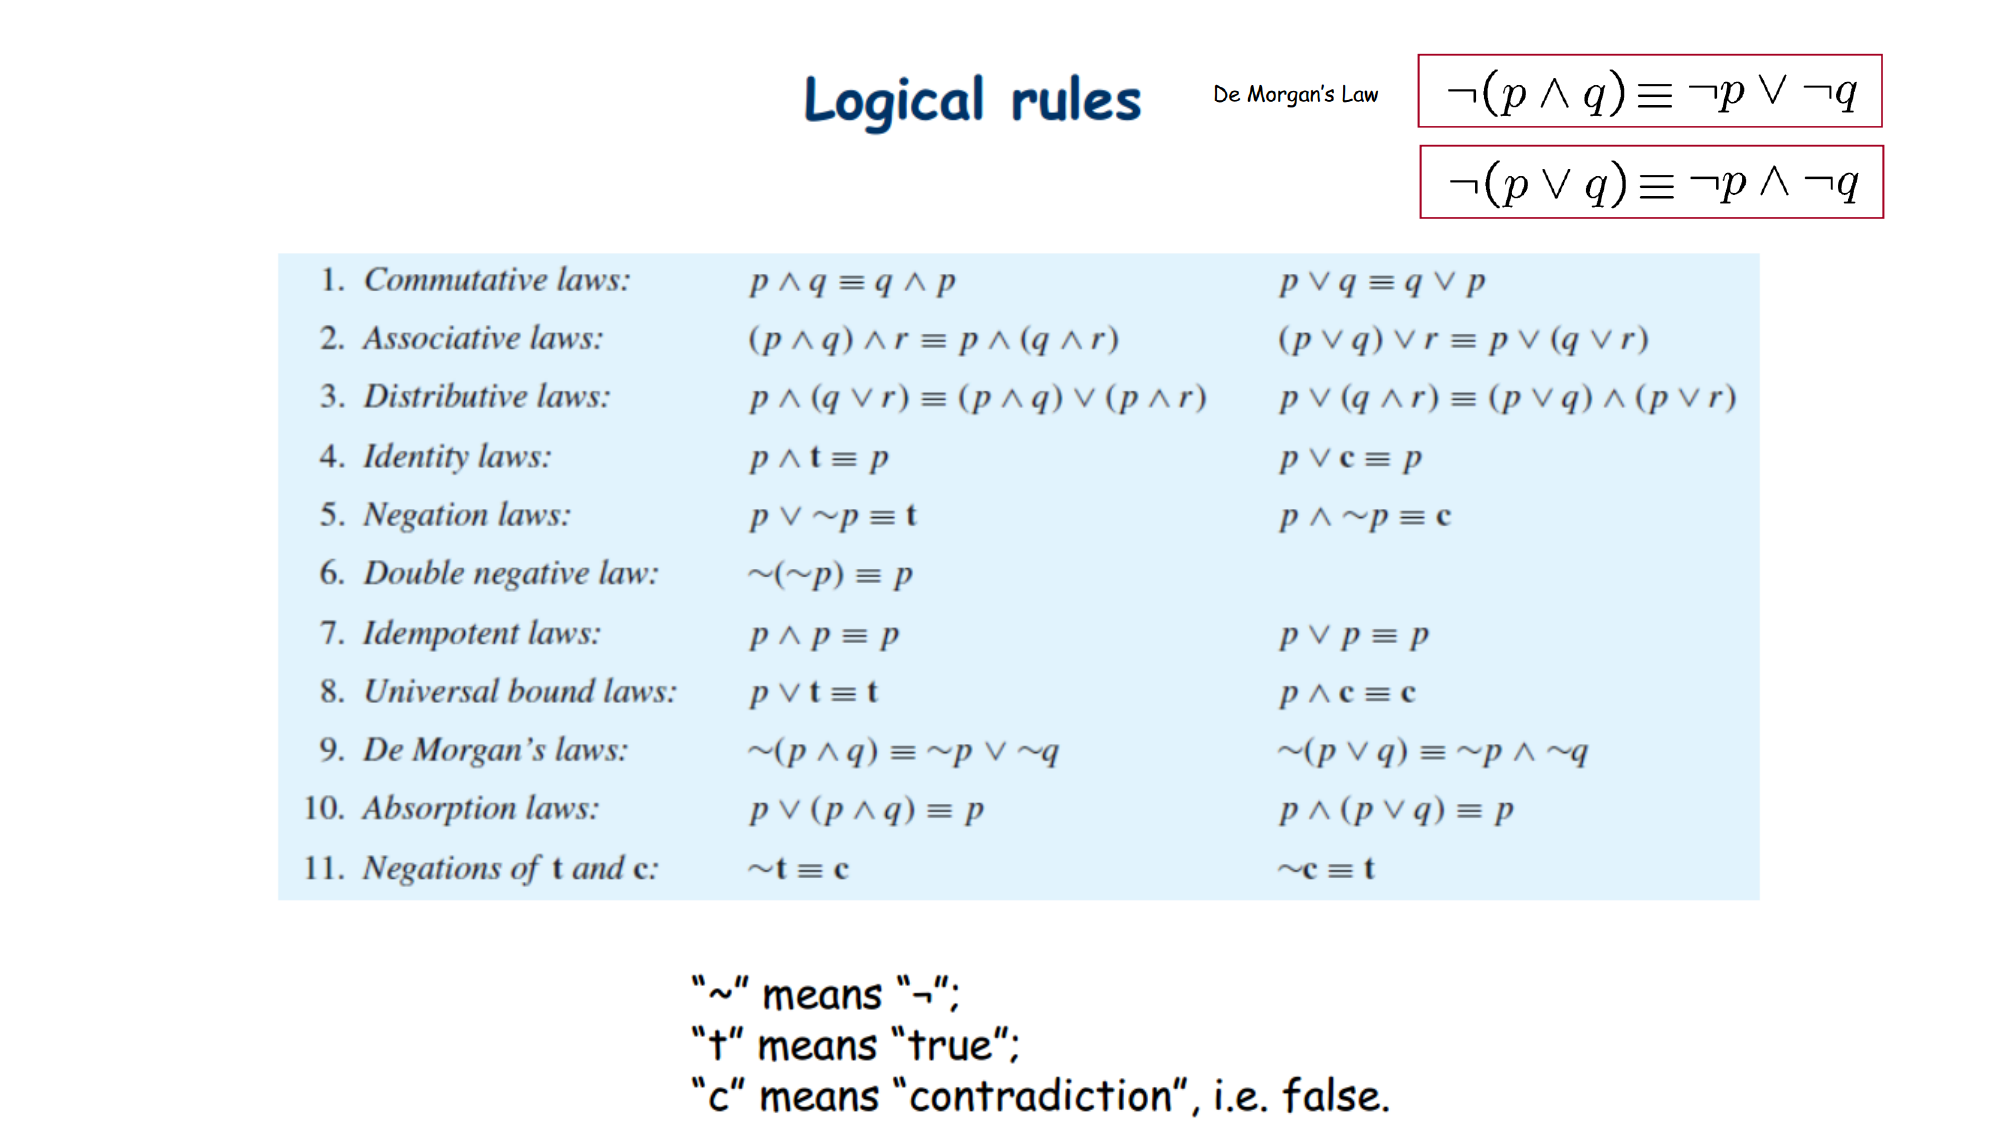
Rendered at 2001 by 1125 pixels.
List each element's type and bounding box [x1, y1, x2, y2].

picture [238, 38, 1894, 1125]
